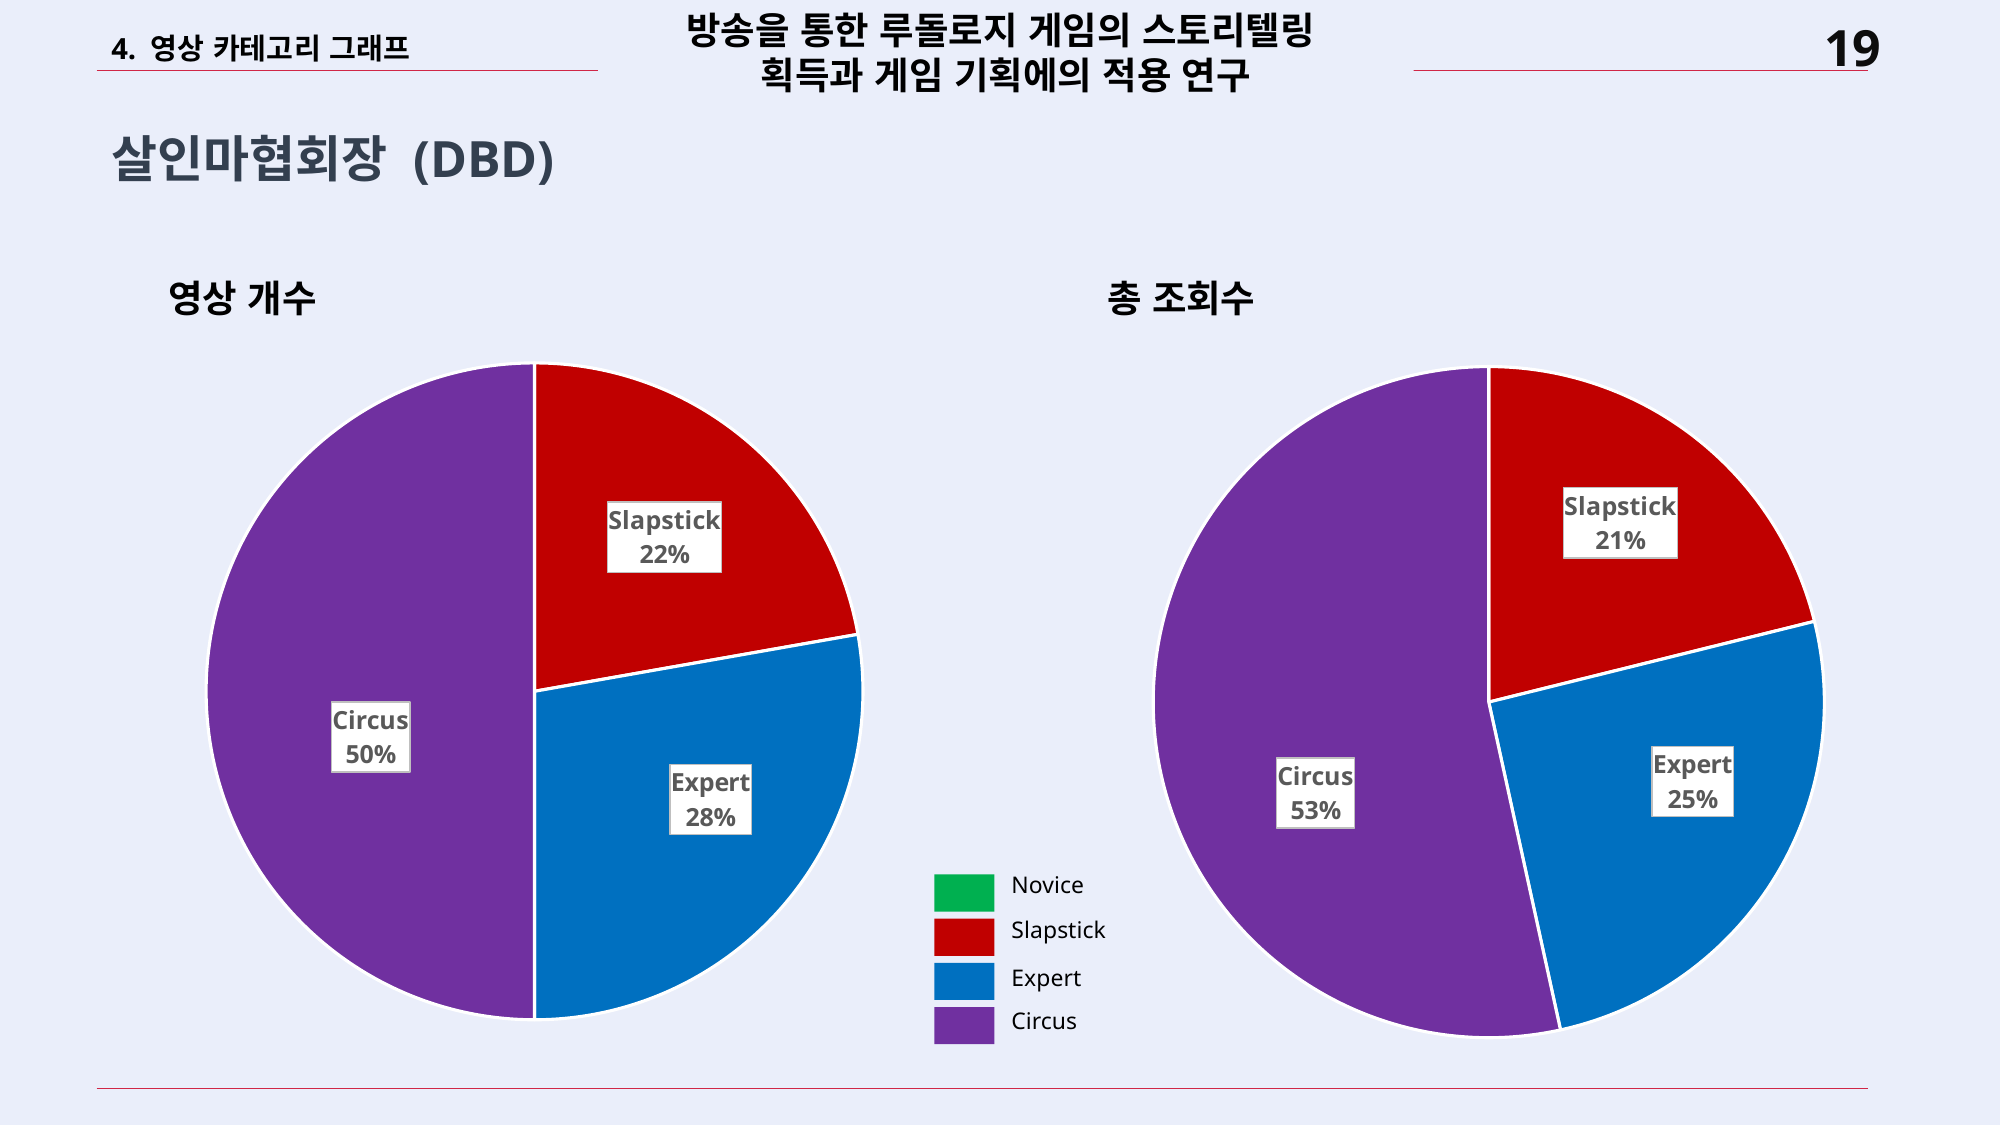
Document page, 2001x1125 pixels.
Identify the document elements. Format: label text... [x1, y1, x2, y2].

text_box 영상 개수 [96, 267, 389, 308]
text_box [934, 863, 1136, 1045]
text_box 방송을 통한 루돌로지 게임의 스토리텔링 획득과 게임 기획에의 적용 연구 [598, 71, 1414, 105]
text_box 4. 영상 카테고리 그래프 [96, 5, 571, 69]
text_box 살인마협회장 (DBD) [96, 90, 741, 196]
chart [0, 308, 2000, 1053]
text_box 총 조회수 [1035, 267, 1328, 308]
text_box 방송을 통한 루돌로지 게임의 스토리텔링 획득과 게임 기획에의 적용 연구 [598, 0, 1414, 69]
